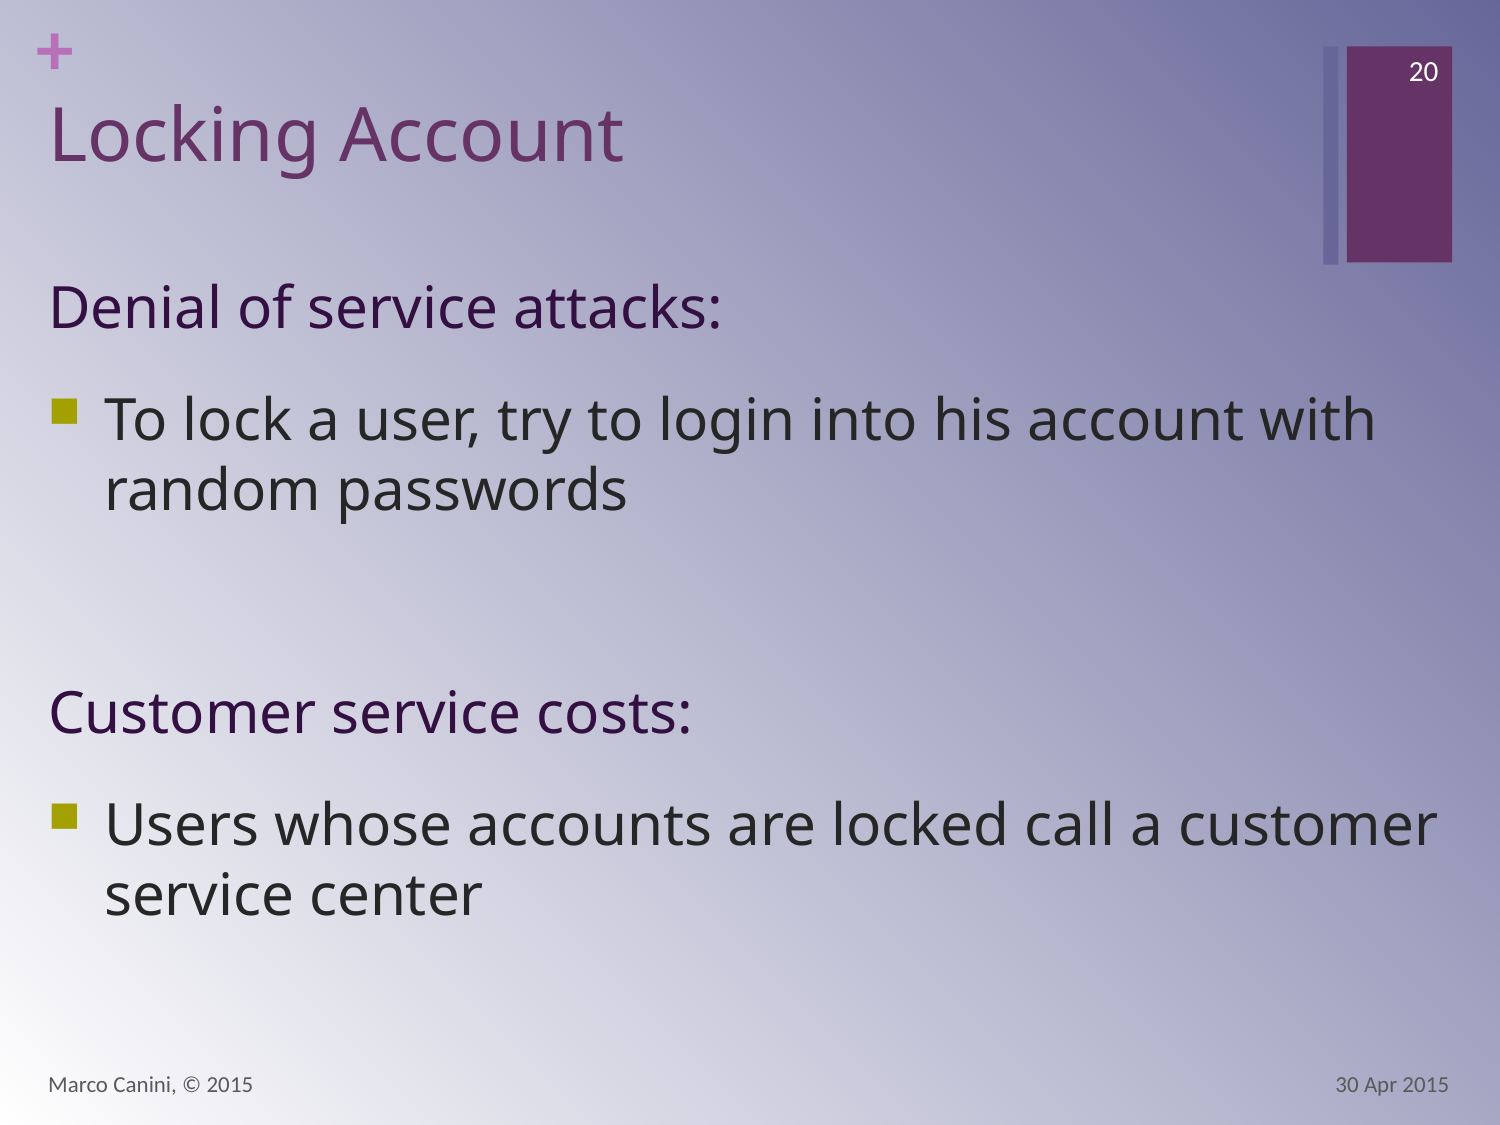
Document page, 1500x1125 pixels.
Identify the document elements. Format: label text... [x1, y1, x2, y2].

footer Marco Canini, © 2015 [33, 1054, 1038, 1114]
title Locking Account [33, 79, 1322, 262]
list Denial of service attacks: To lock a user, try to login into his account with random passwords Customer service costs: Users whose accounts are locked call a customer service center [33, 262, 1465, 1054]
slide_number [1114, 1053, 1465, 1114]
slide_number 20 [1362, 39, 1454, 100]
